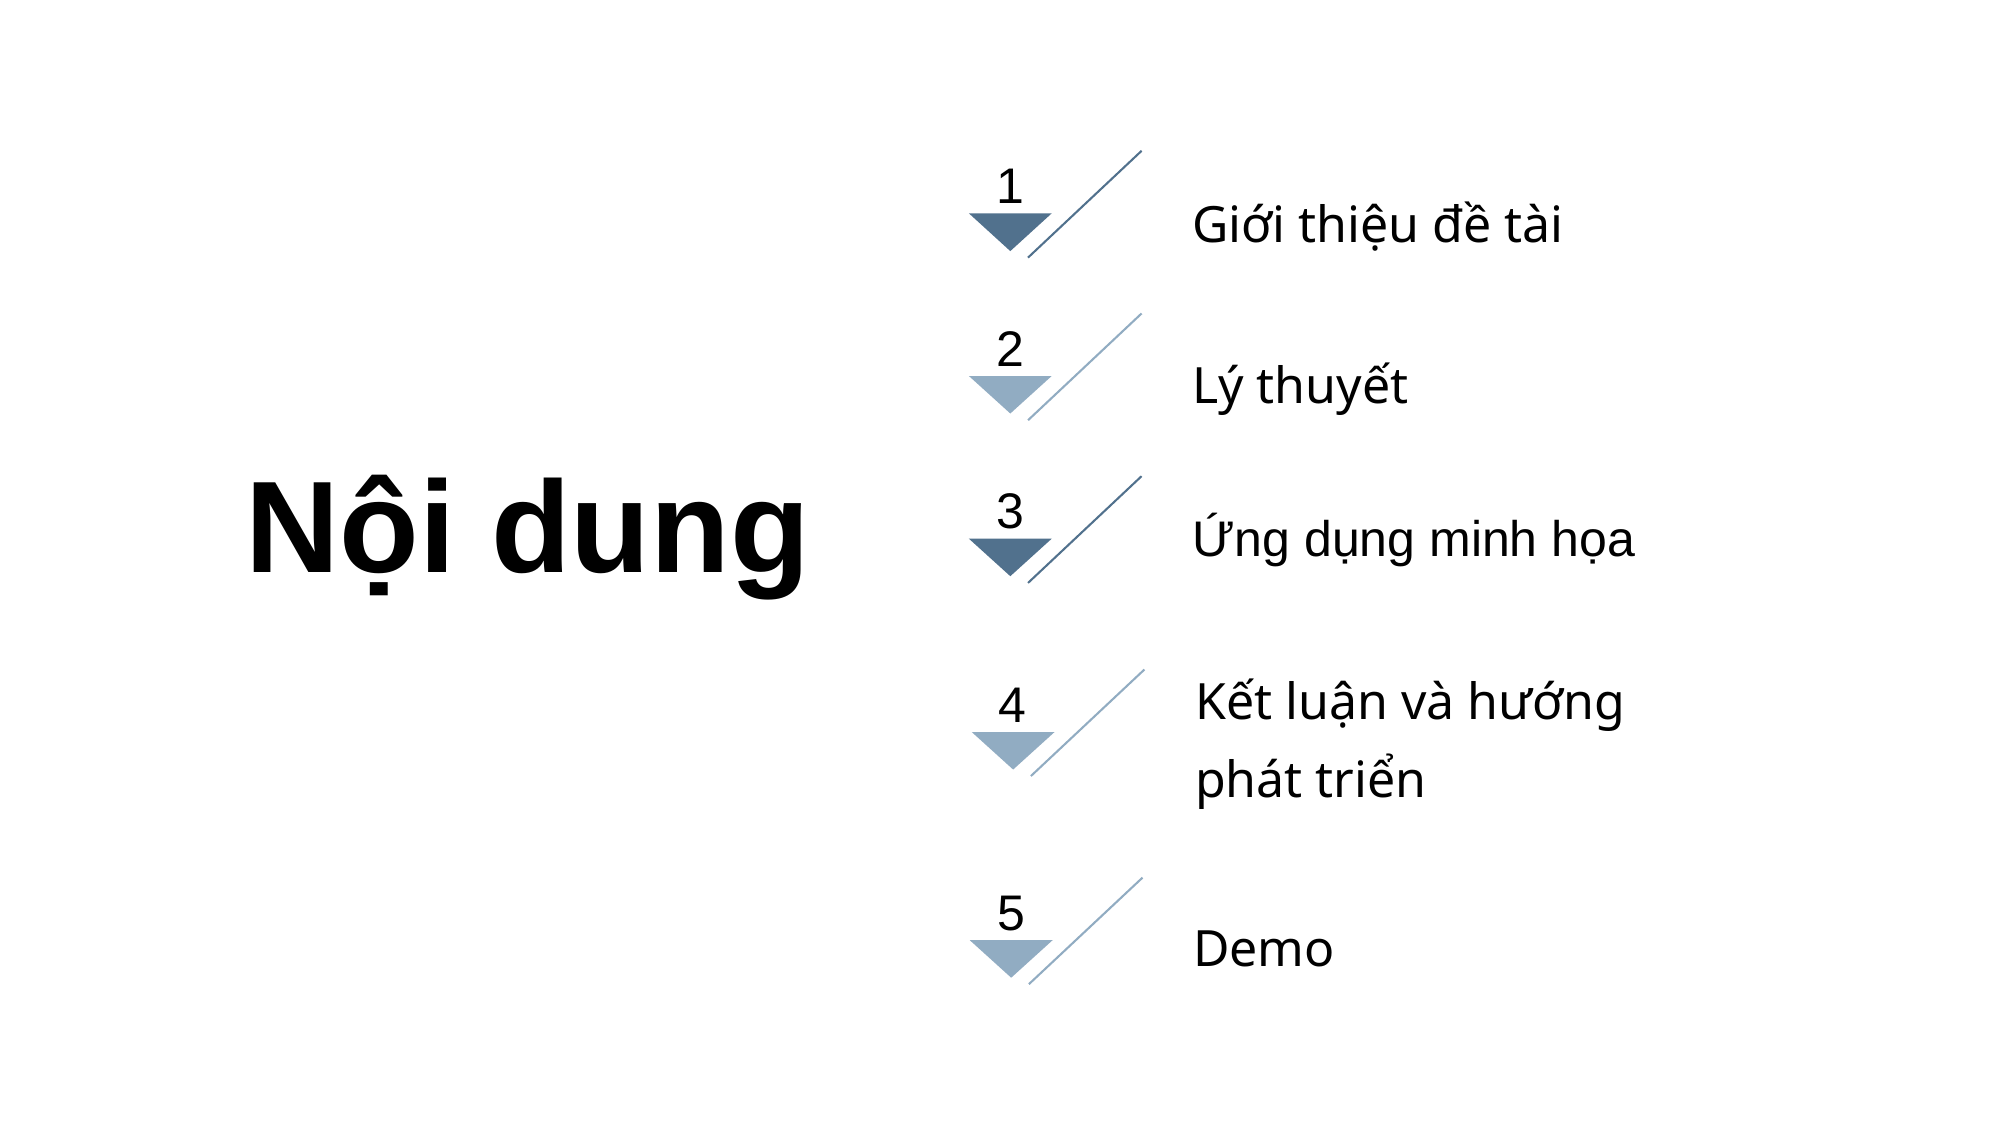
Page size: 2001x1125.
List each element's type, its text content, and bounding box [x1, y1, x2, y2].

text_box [966, 877, 1671, 985]
text_box Nội dung [230, 441, 825, 599]
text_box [966, 476, 1670, 583]
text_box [966, 313, 1670, 421]
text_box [966, 150, 1670, 258]
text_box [968, 654, 1673, 805]
